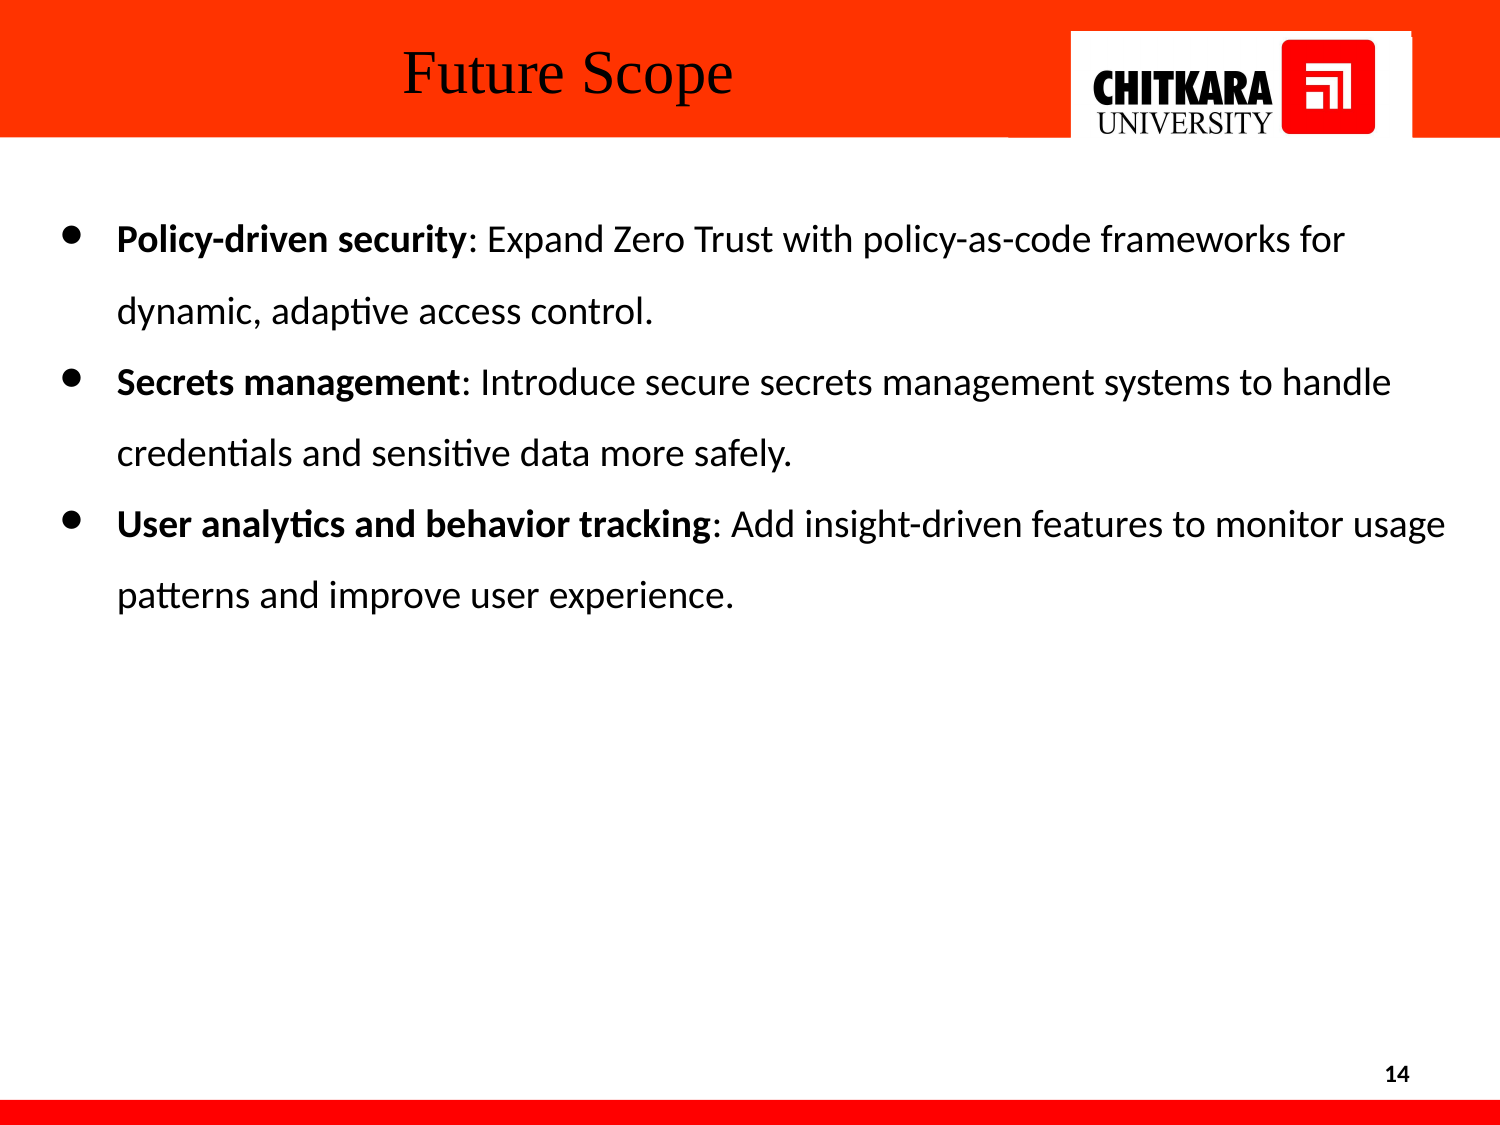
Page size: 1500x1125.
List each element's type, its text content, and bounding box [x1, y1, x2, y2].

text_box Future Scope [75, 0, 1063, 138]
picture [1074, 37, 1390, 138]
text_box Policy-driven security: Expand Zero Trust with policy-as-code frameworks for dynamic, adaptive access control. Secrets management: Introduce secure secrets management systems to handle credentials and sensitive data more safely. User analytics and behavior tracking: Add insight-driven features to monitor usage patterns and improve user experience. [26, 182, 1477, 976]
text_box ‹#› [1074, 1042, 1425, 1103]
